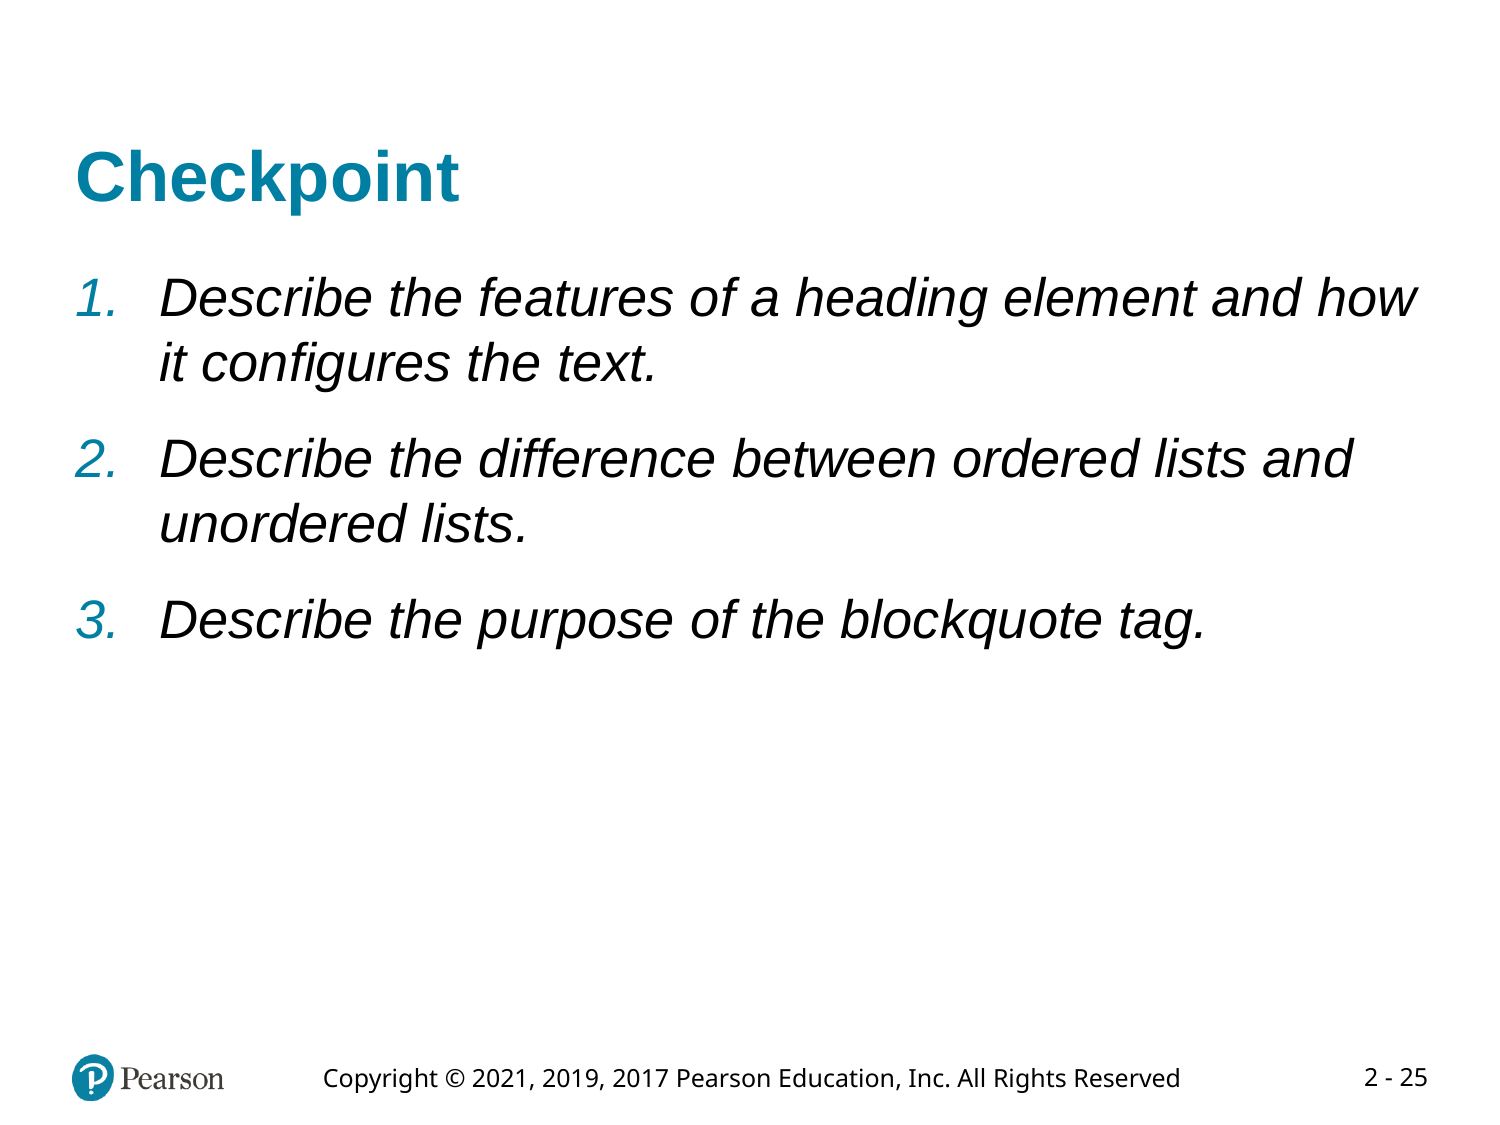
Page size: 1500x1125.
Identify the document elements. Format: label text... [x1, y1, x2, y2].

picture [72, 1087, 83, 1101]
list Describe the features of a heading element and how it configures the text. Describe the difference between ordered lists and unordered lists. Describe the purpose of the blockquote tag. [75, 262, 1425, 1005]
picture [81, 1064, 107, 1089]
picture [99, 1054, 224, 1101]
picture [72, 1054, 89, 1072]
title Checkpoint [75, 35, 1425, 216]
